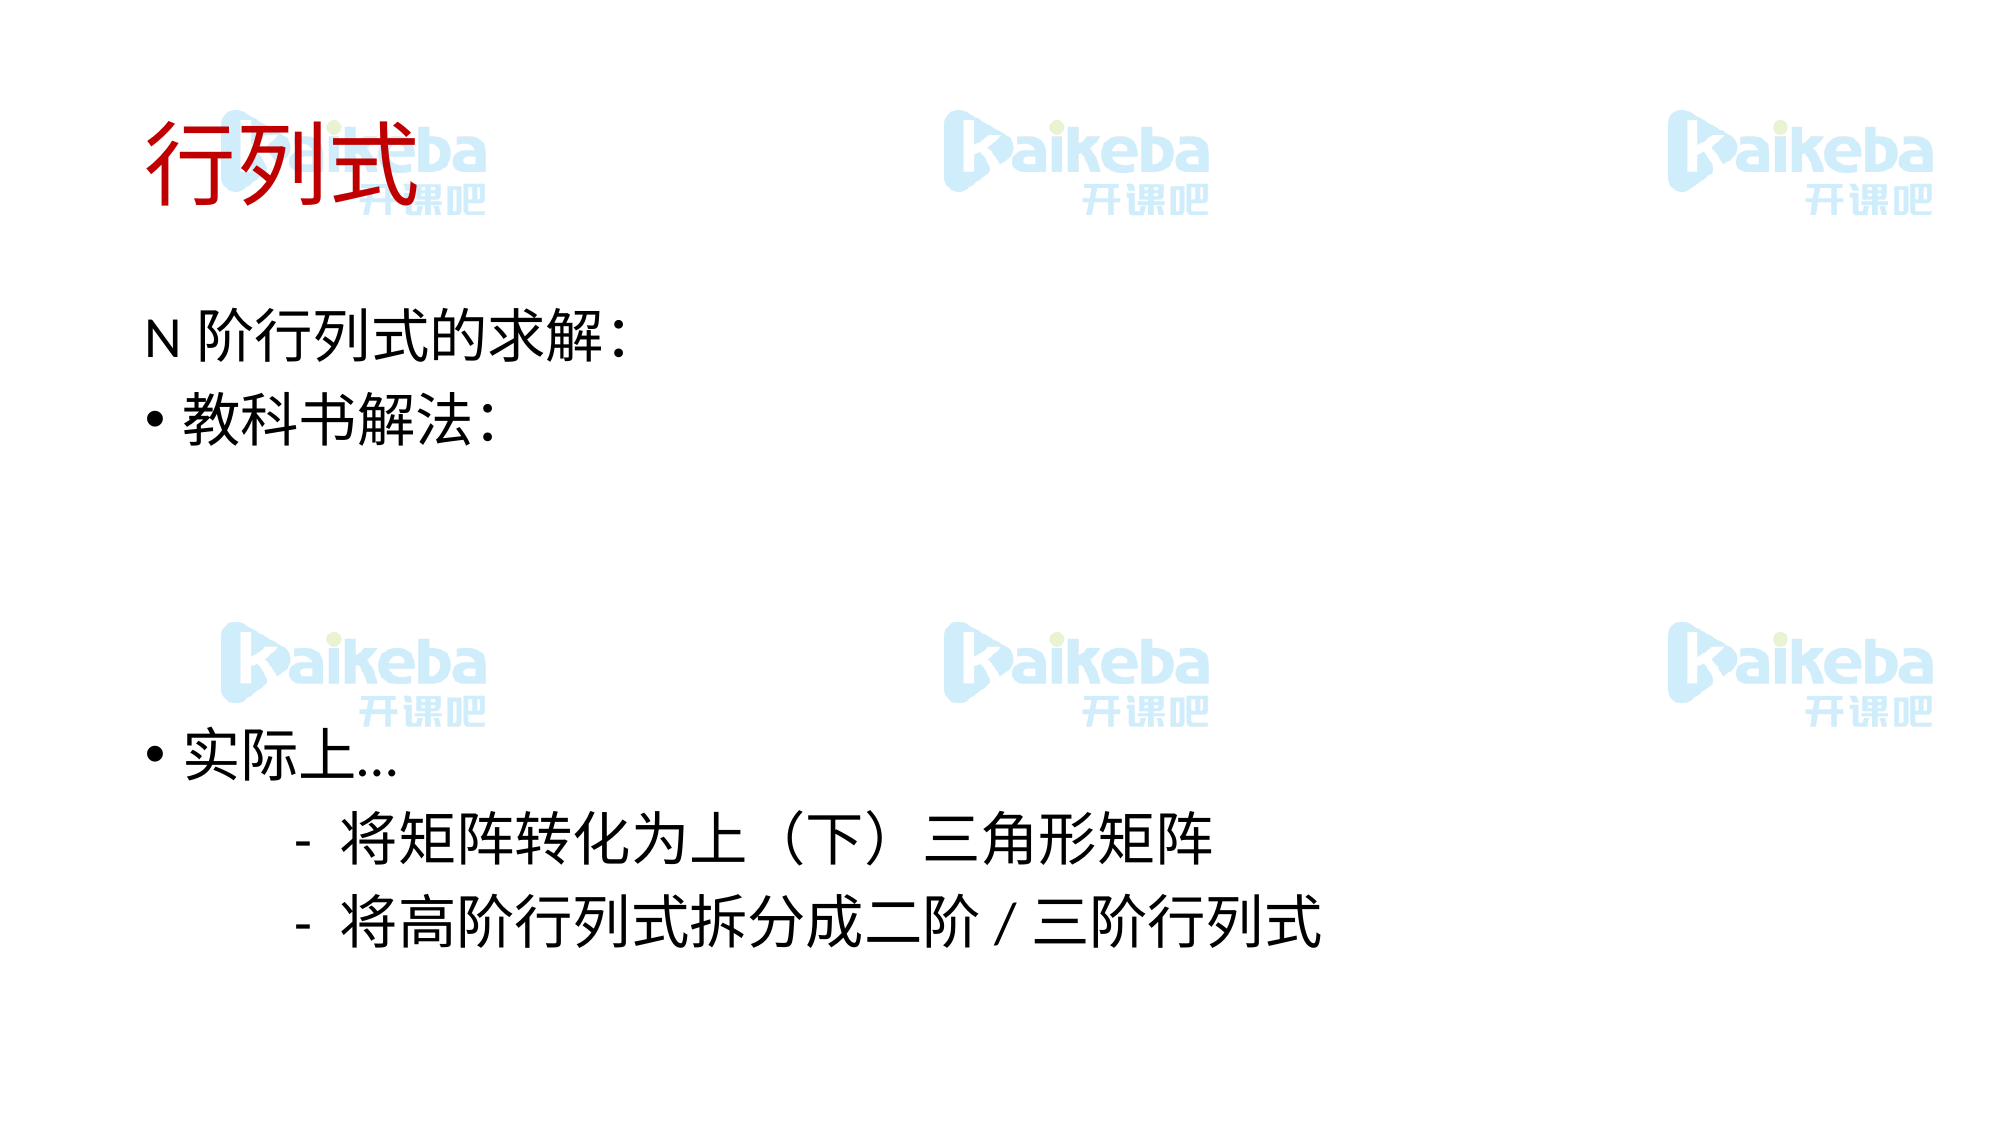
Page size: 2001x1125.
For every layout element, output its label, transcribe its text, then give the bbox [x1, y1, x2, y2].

title 行列式 [136, 59, 1863, 278]
